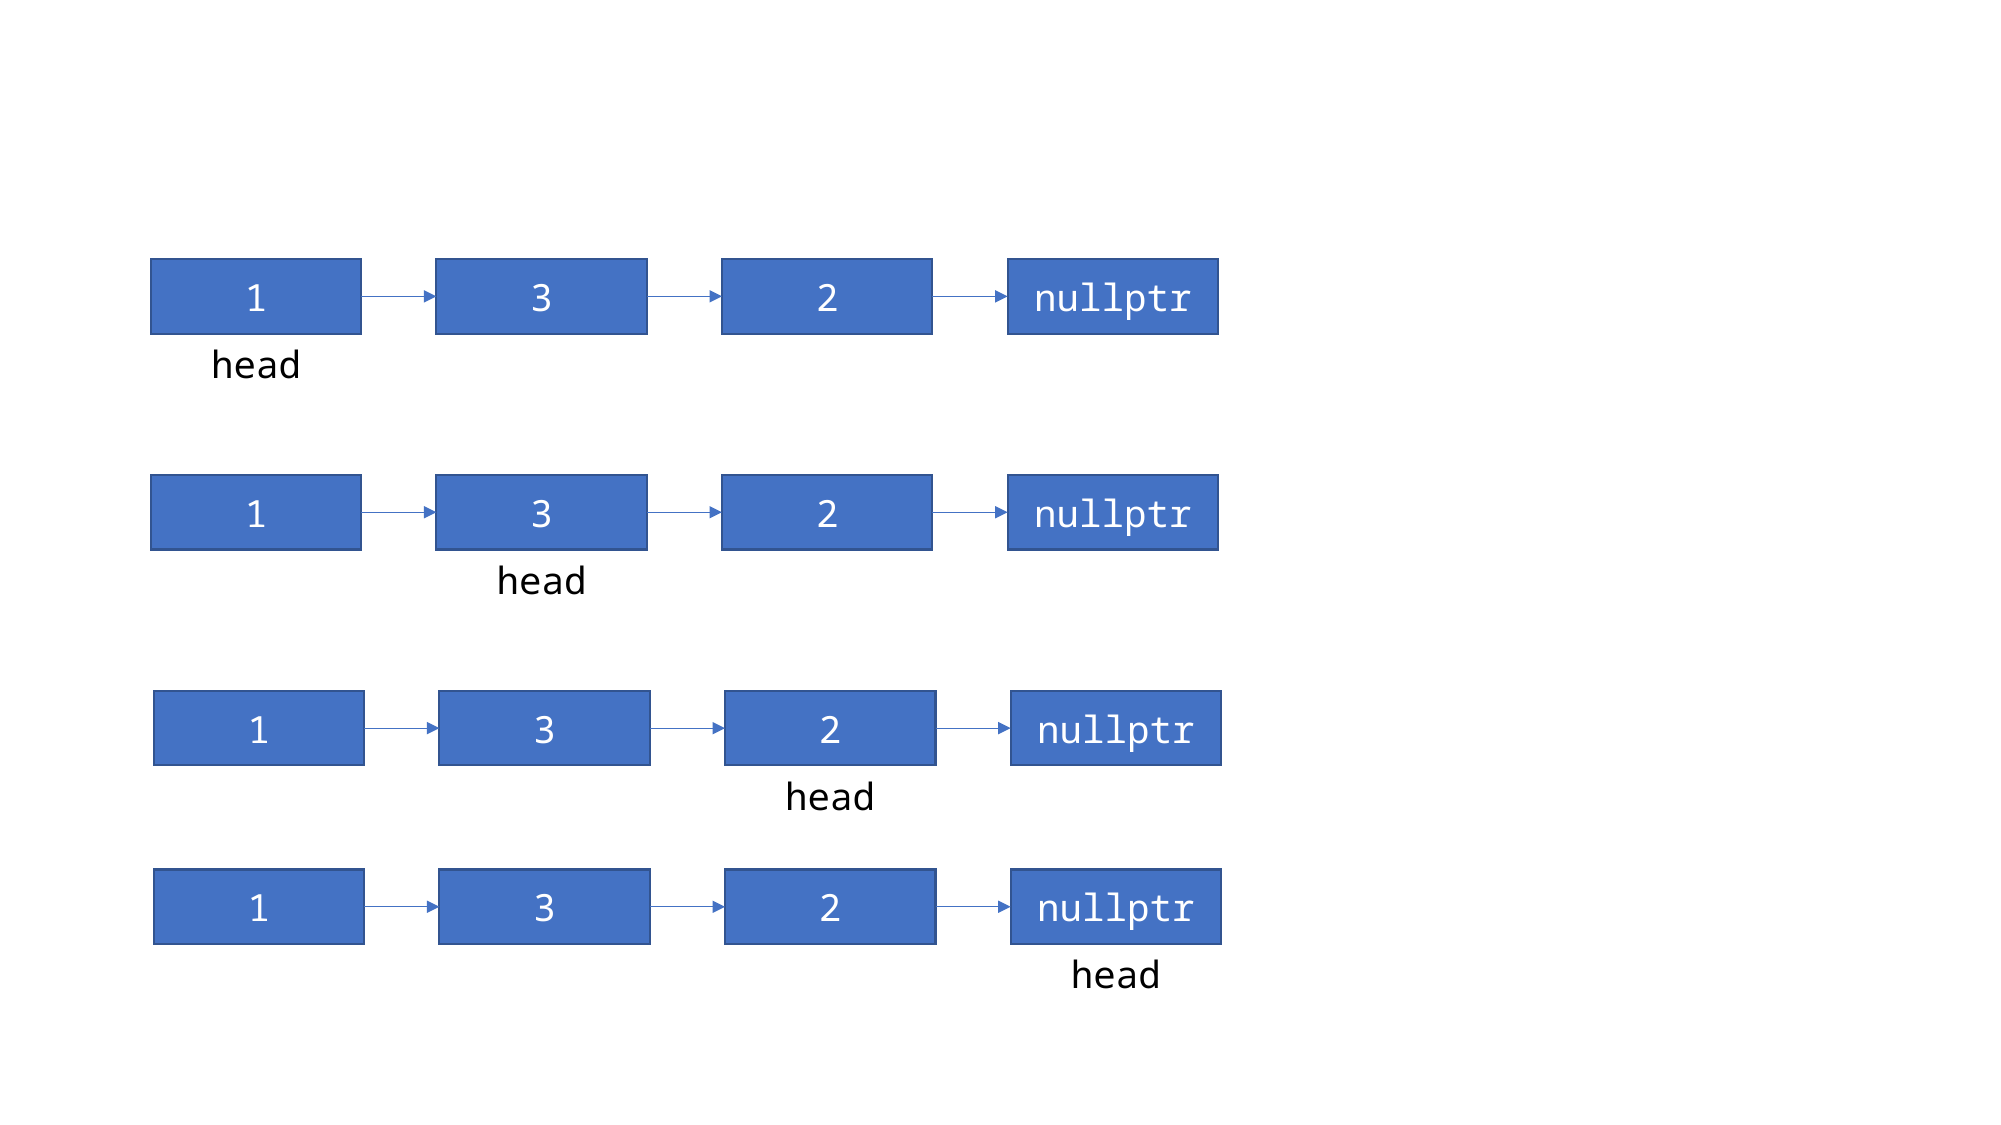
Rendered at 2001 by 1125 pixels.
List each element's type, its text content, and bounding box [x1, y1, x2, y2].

text_box 2 [724, 868, 937, 945]
text_box 1 [153, 868, 365, 945]
text_box 2 [721, 258, 933, 335]
text_box nullptr [1007, 474, 1219, 551]
text_box 3 [435, 474, 648, 551]
text_box 1 [150, 258, 362, 335]
text_box 2 [724, 690, 937, 766]
text_box 3 [438, 868, 651, 945]
text_box 3 [438, 690, 651, 766]
text_box head [755, 765, 906, 826]
text_box head [1040, 944, 1191, 1004]
text_box head [466, 549, 617, 610]
text_box 3 [435, 258, 648, 335]
text_box nullptr [1010, 868, 1222, 945]
text_box head [181, 333, 331, 394]
text_box nullptr [1010, 690, 1222, 766]
text_box 1 [150, 474, 362, 551]
text_box 2 [721, 474, 933, 551]
text_box nullptr [1007, 258, 1219, 335]
text_box 1 [153, 690, 365, 766]
